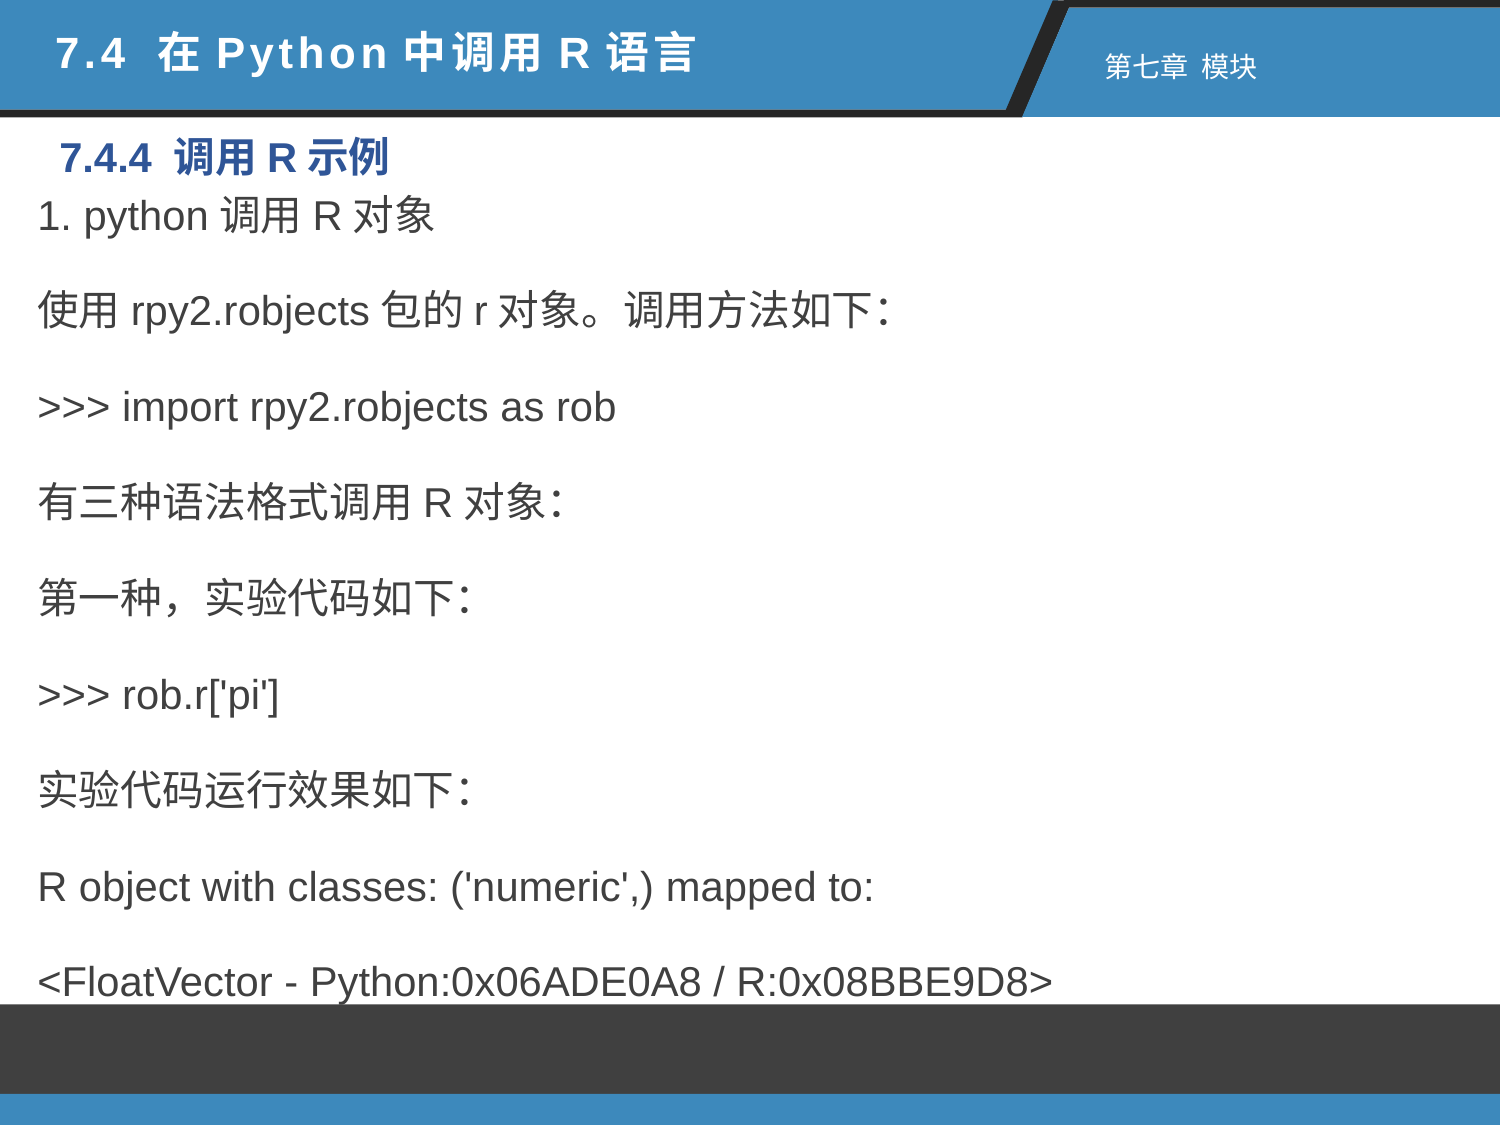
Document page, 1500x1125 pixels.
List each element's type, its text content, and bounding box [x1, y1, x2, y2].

list 1. python调用R对象 使用rpy2.robjects包的r对象。调用方法如下： >>> import rpy2.robjects as rob 有三种语法格式调用R对象： 第一种，实验代码如下： >>> rob.r['pi'] 实验代码运行效果如下： R object with classes: ('numeric',) mapped to: <FloatVector - Python:0x06ADE0A8 / R:0x08BBE9D8> [22, 155, 1462, 903]
text_box 7.4 在Python中调用R语言 [40, 17, 741, 85]
text_box 第七章 模块 [1070, 41, 1500, 91]
text_box 7.4.4 调用R示例 [44, 129, 1451, 219]
